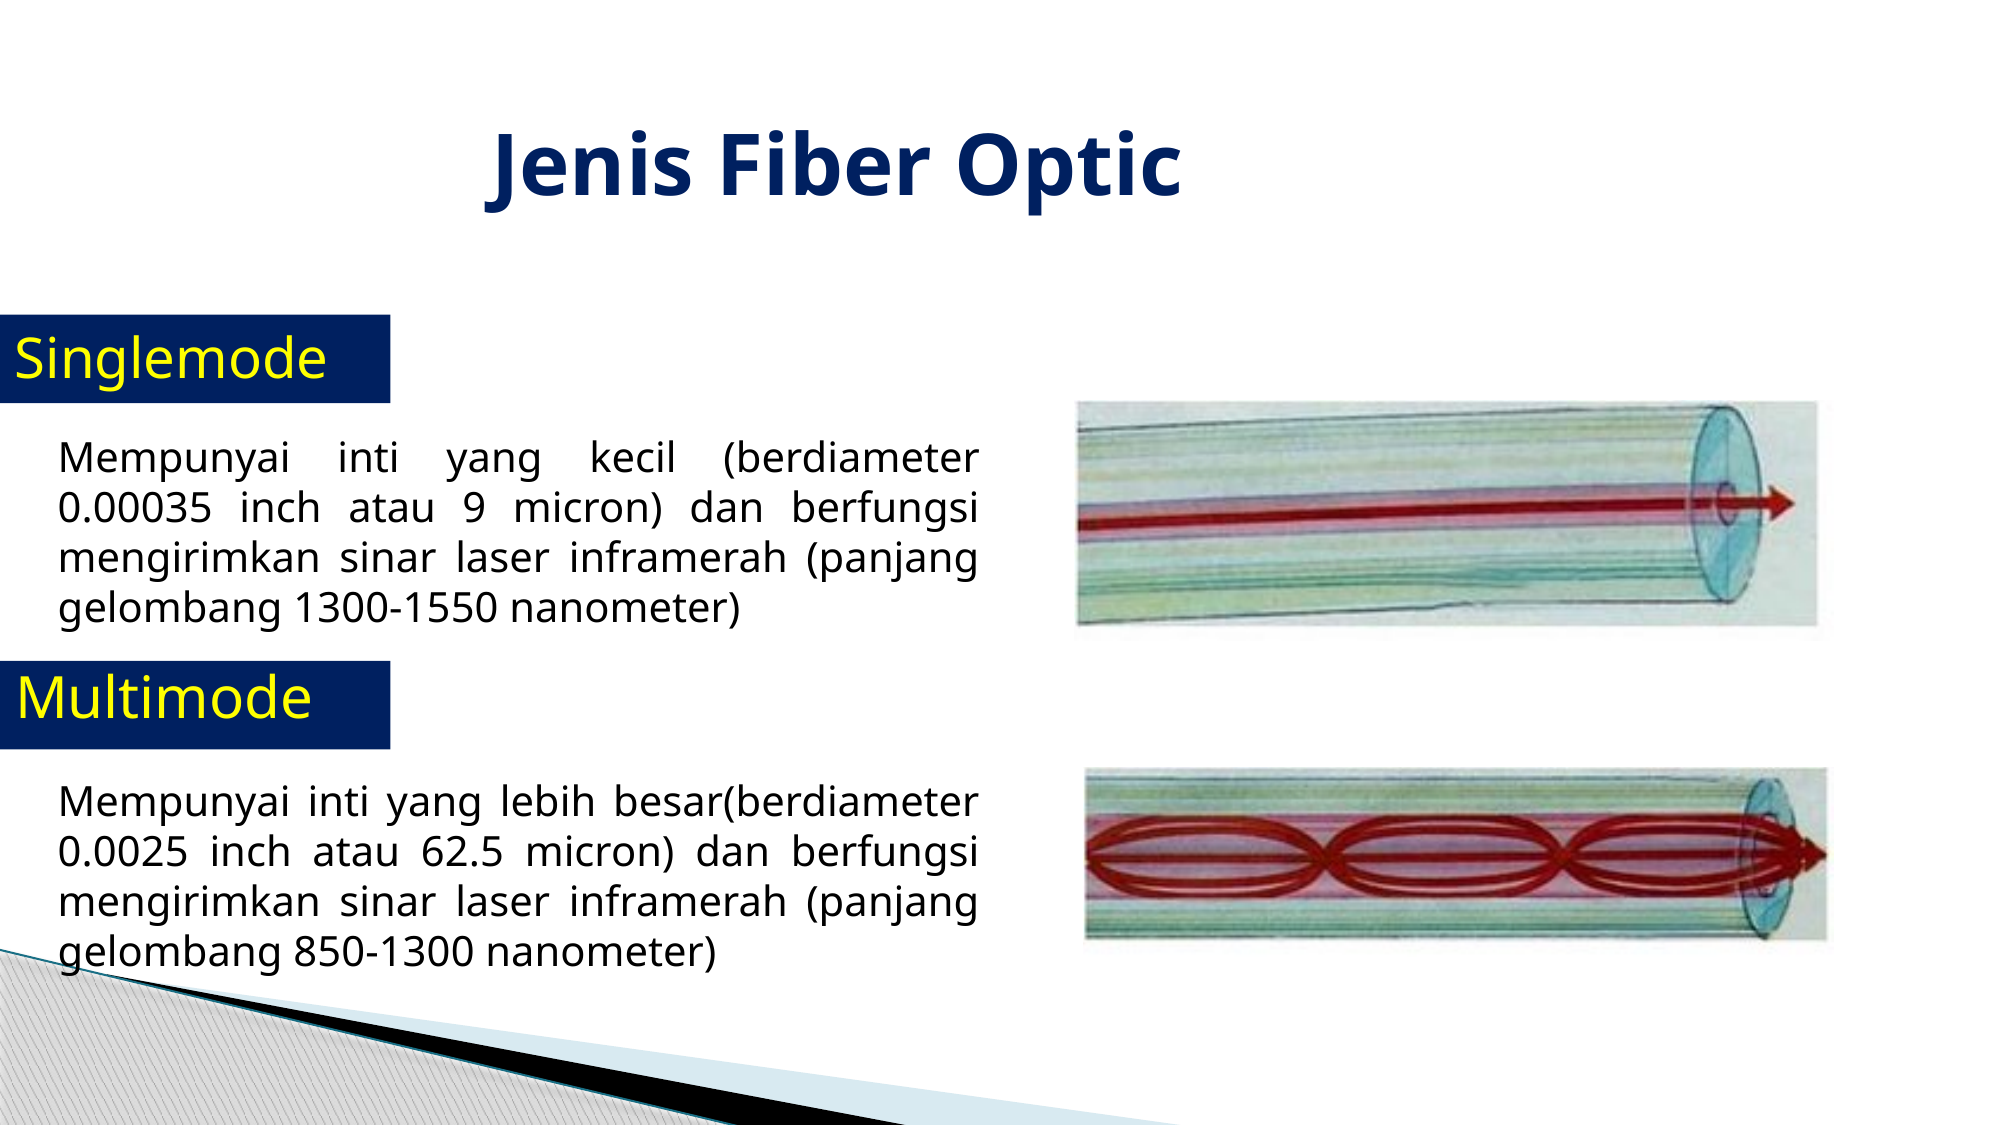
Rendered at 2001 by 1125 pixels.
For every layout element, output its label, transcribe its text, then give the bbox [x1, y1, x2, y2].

picture [1082, 766, 1834, 958]
list Singlemode [0, 314, 391, 404]
picture [1073, 400, 1834, 641]
text_box Multimode [0, 660, 391, 750]
title Jenis Fiber Optic [476, 52, 1990, 271]
text_box Mempunyai inti yang kecil (berdiameter 0.00035 inch atau 9 micron) dan berfungsi mengirimkan sinar laser inframerah (panjang gelombang 1300-1550 nanometer) [42, 423, 995, 639]
text_box Mempunyai inti yang lebih besar(berdiameter 0.0025 inch atau 62.5 micron) dan berfungsi mengirimkan sinar laser inframerah (panjang gelombang 850-1300 nanometer) [42, 767, 995, 983]
